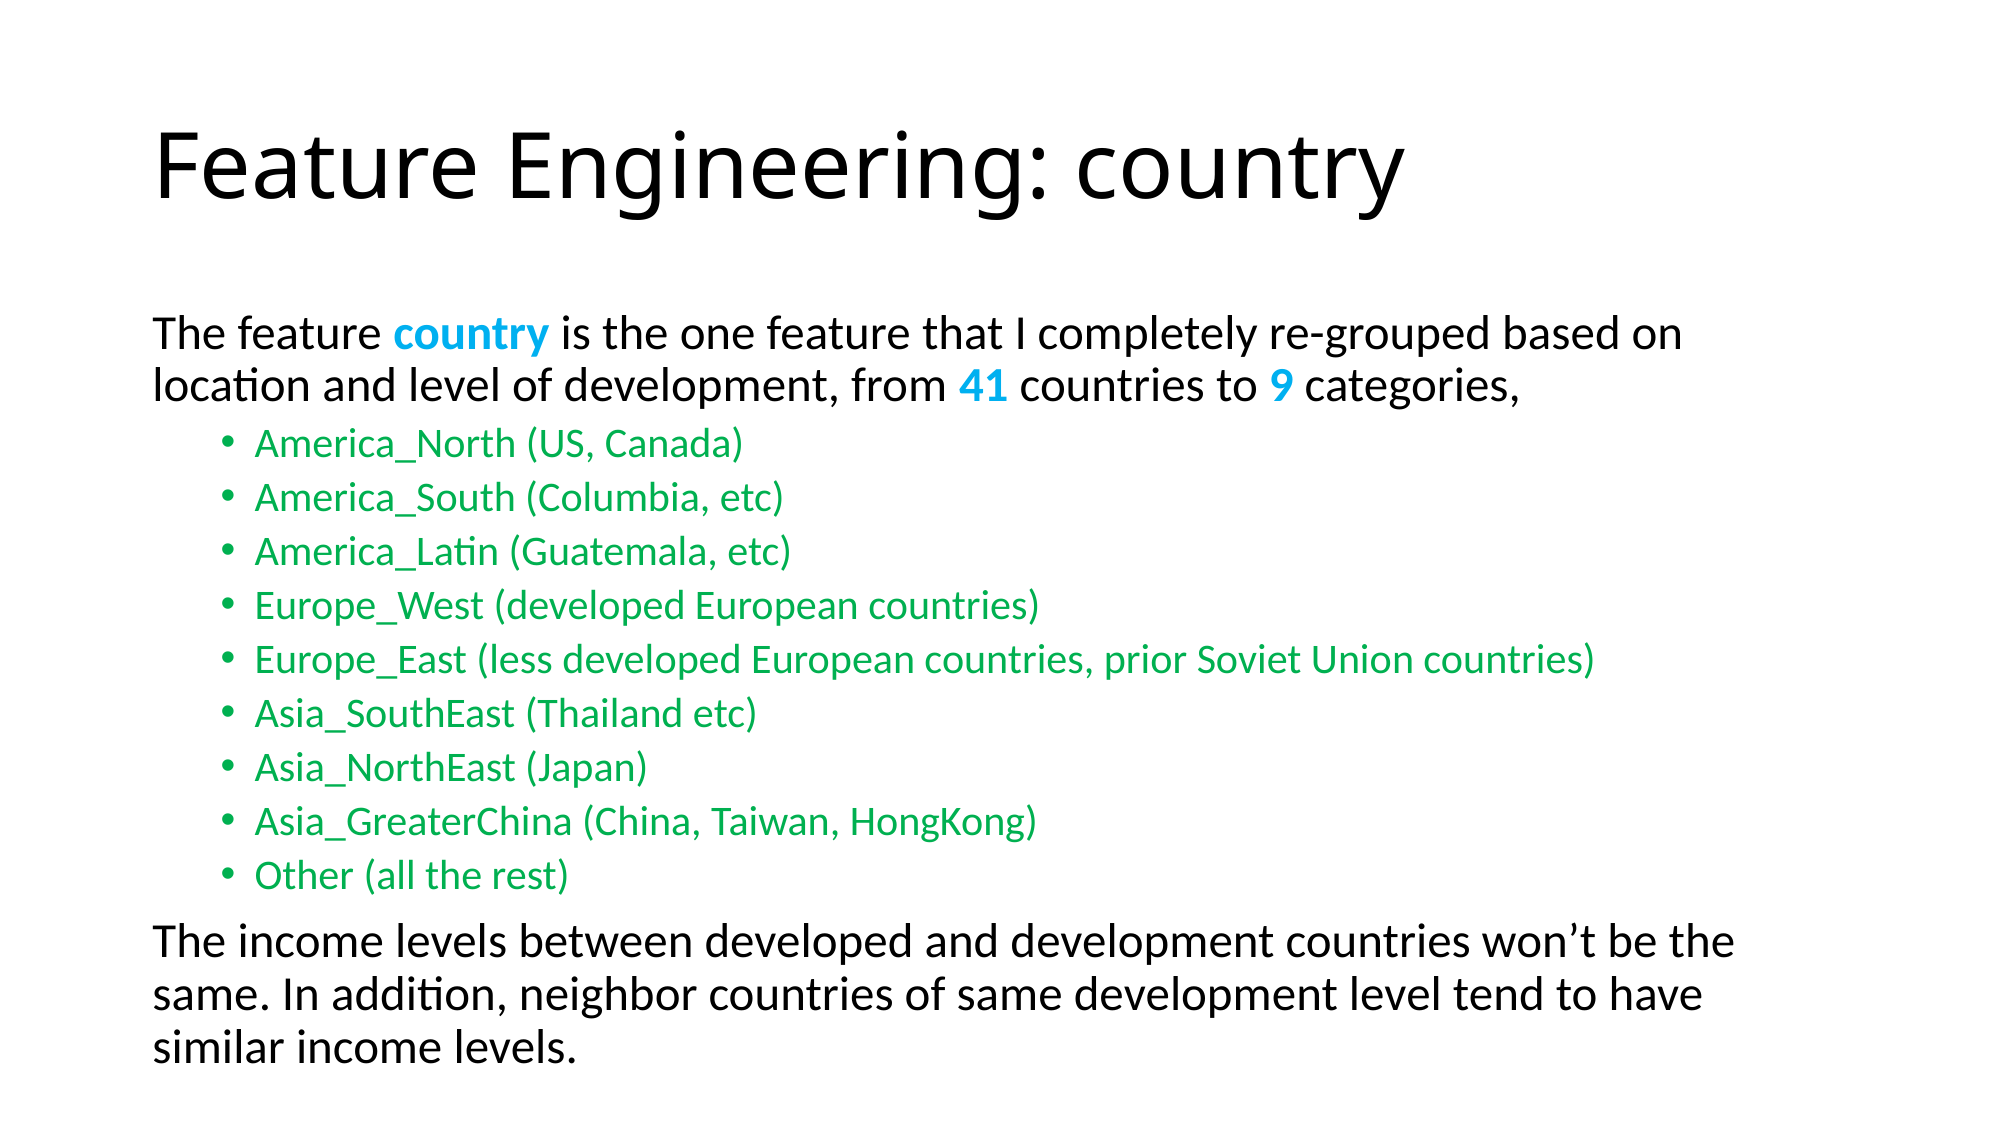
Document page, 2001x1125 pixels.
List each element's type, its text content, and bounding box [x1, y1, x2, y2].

title Feature Engineering: country [137, 59, 1863, 278]
list The feature country is the one feature that I completely re-grouped based on location and level of development, from 41 countries to 9 categories, America_North (US, Canada) America_South (Columbia, etc) America_Latin (Guatemala, etc) Europe_West (developed European countries) Europe_East (less developed European countries, prior Soviet Union countries) Asia_SouthEast (Thailand etc) Asia_NorthEast (Japan) Asia_GreaterChina (China, Taiwan, HongKong) Other (all the rest) The income levels between developed and development countries won’t be the same. In addition, neighbor countries of same development level tend to have similar income levels. [137, 299, 1863, 1090]
